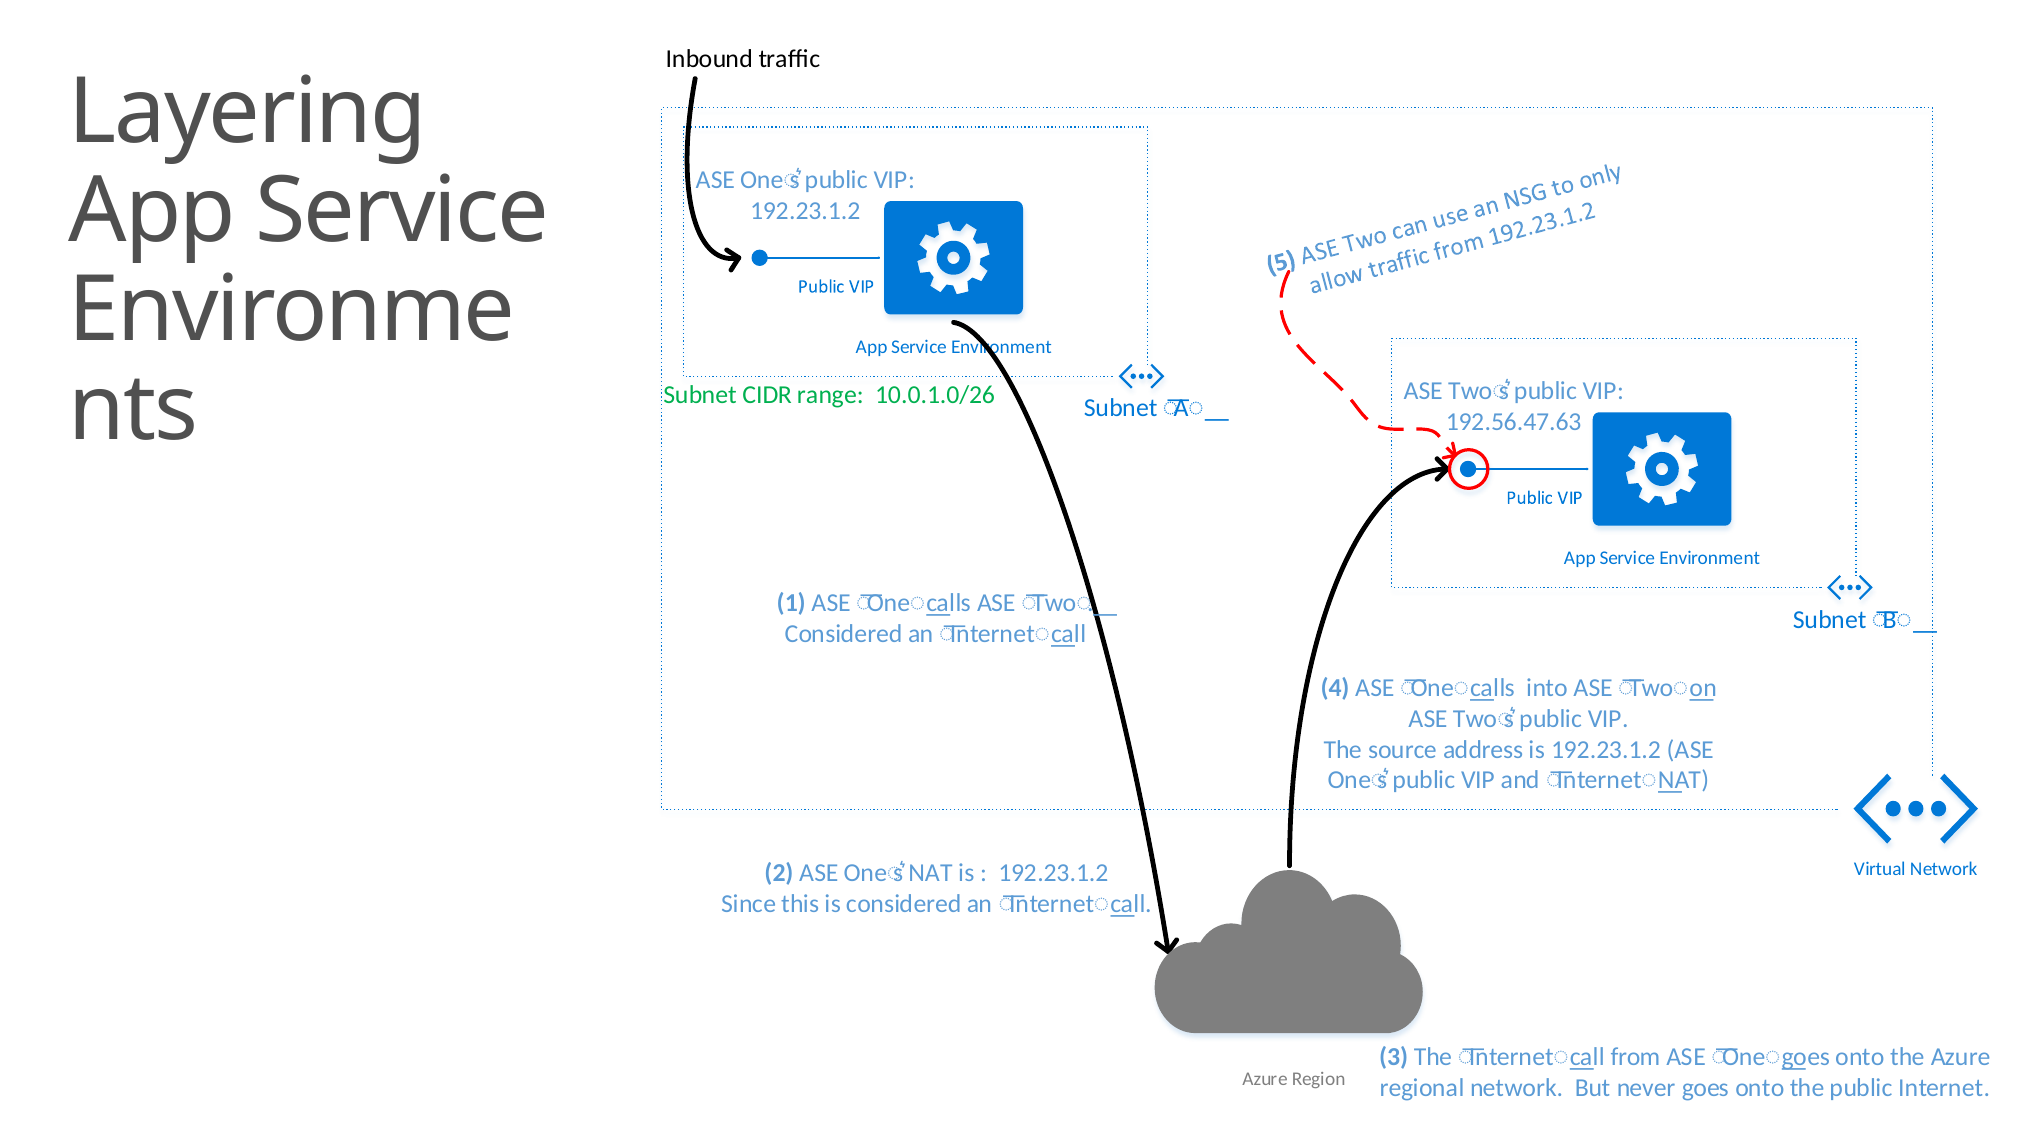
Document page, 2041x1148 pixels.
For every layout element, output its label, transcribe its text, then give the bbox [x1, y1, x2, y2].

text_box [45, 48, 647, 304]
title Layering App Service Environments [45, 48, 587, 199]
picture [647, 33, 2011, 1118]
